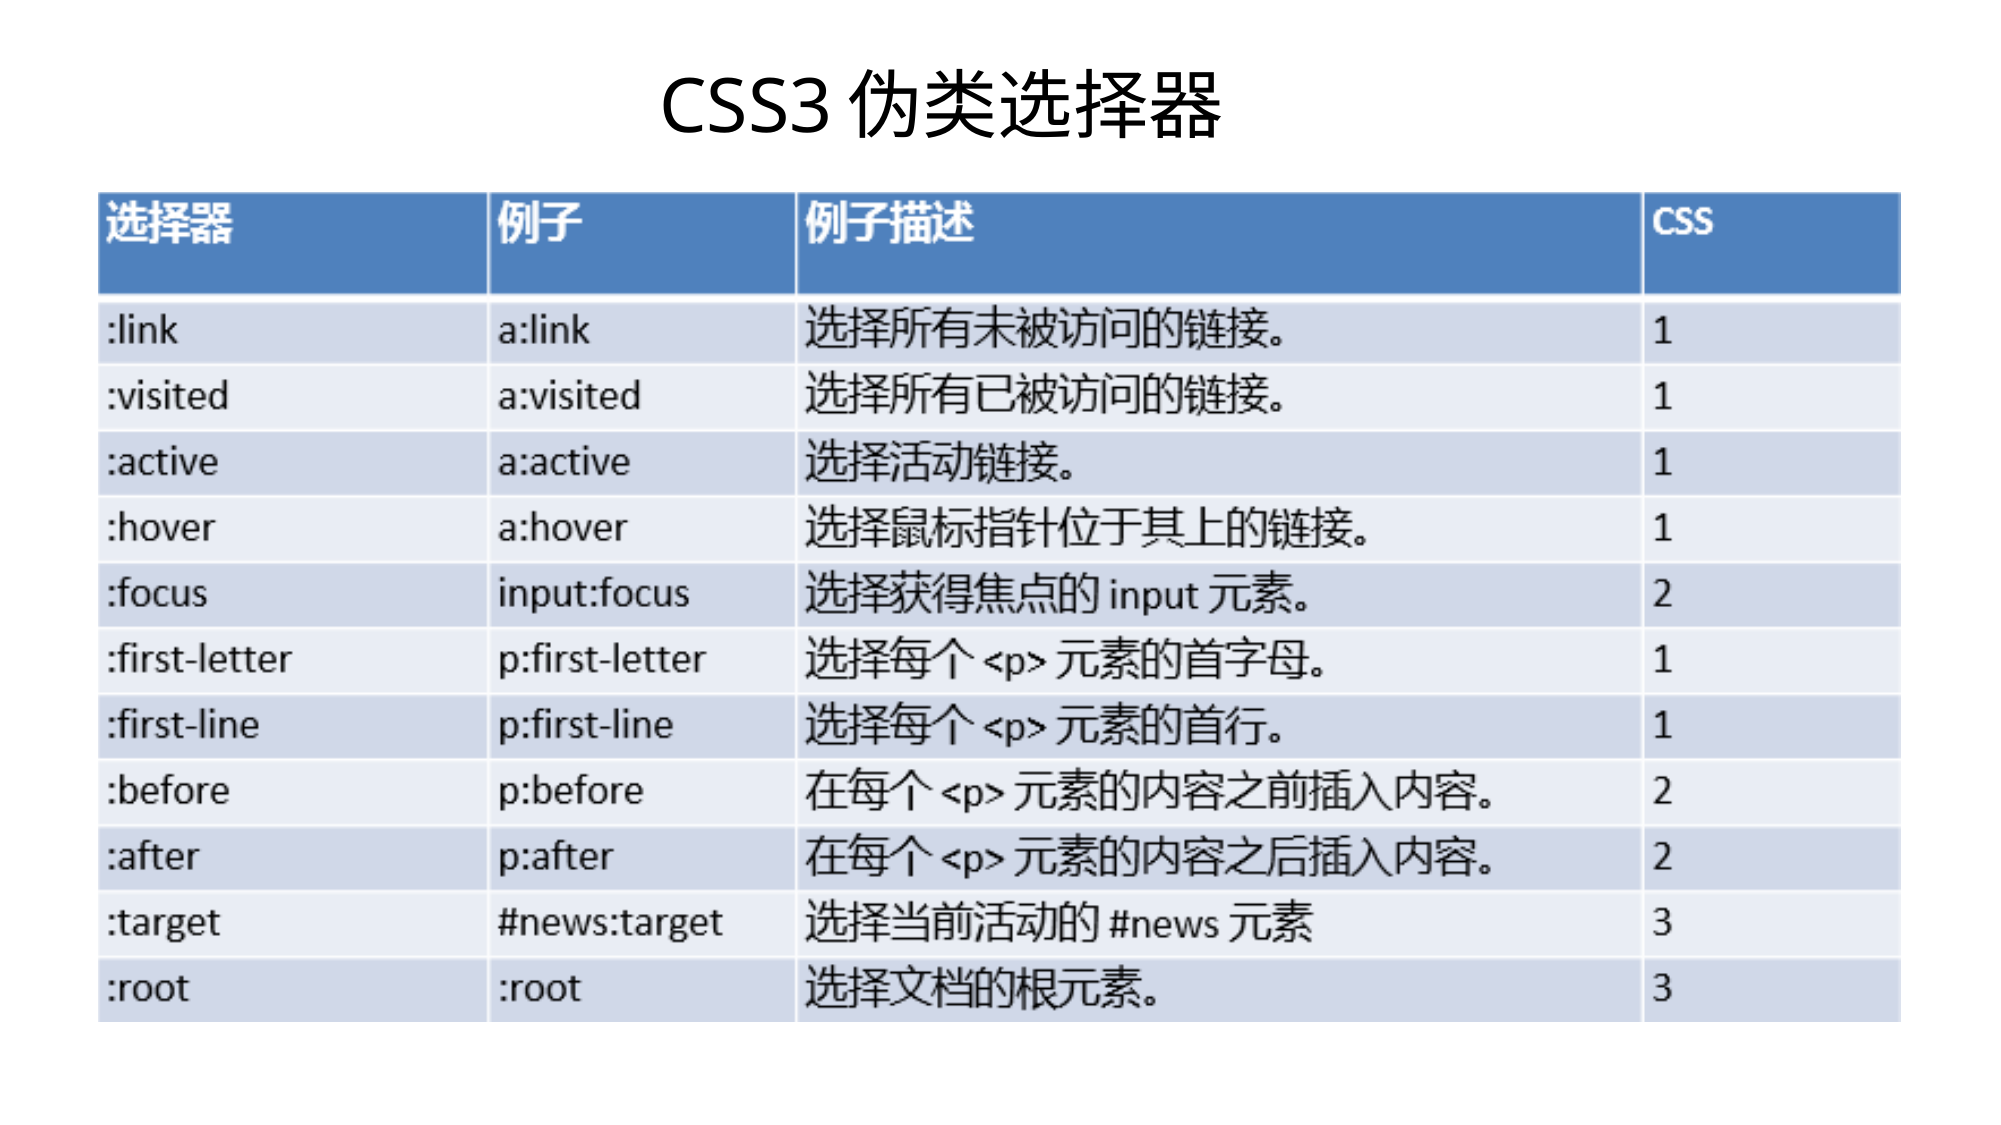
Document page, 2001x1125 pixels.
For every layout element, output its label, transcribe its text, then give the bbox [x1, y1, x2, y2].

title CSS3伪类选择器 [137, 59, 1863, 157]
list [98, 192, 1902, 1022]
